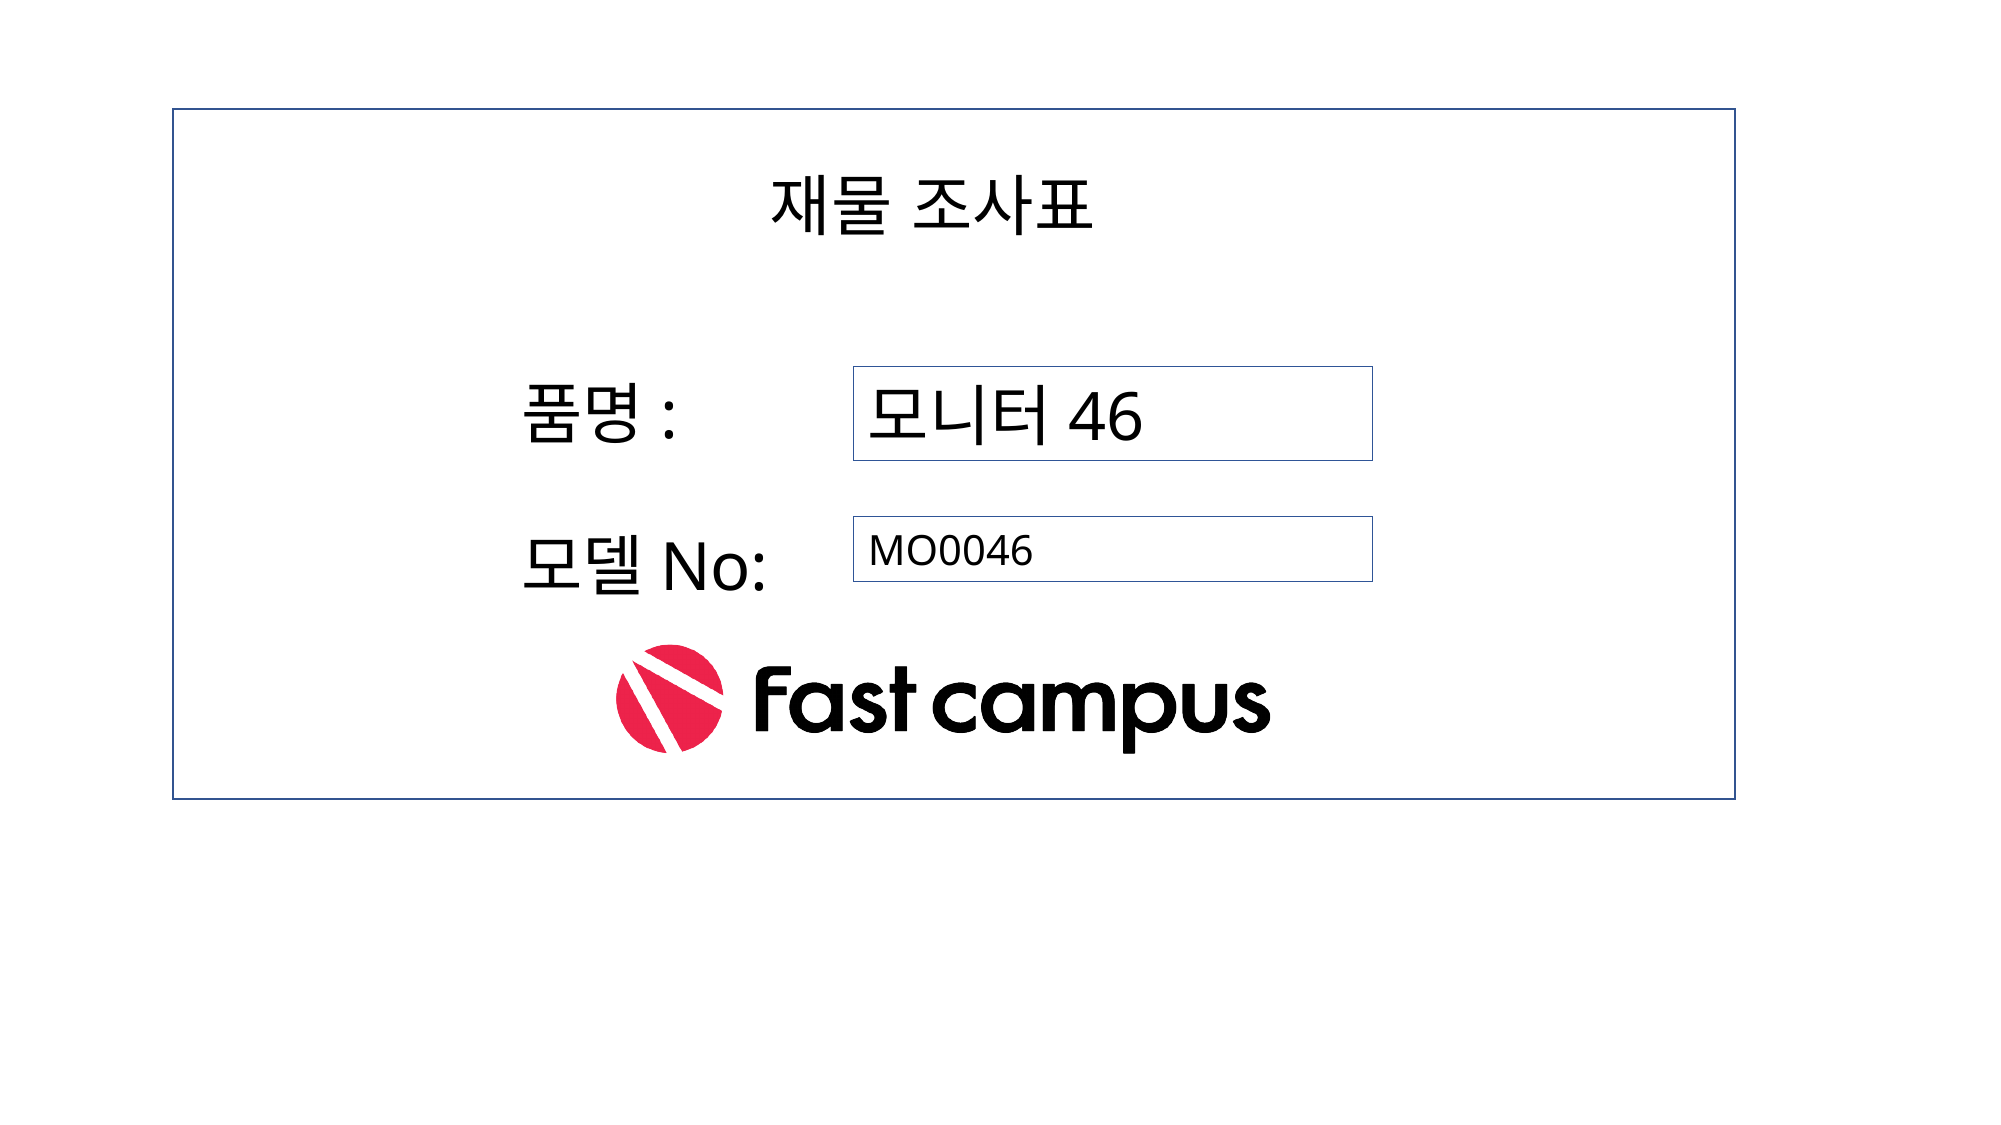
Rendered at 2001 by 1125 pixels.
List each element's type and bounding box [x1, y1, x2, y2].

text_box [172, 108, 1736, 800]
picture [607, 635, 1279, 763]
